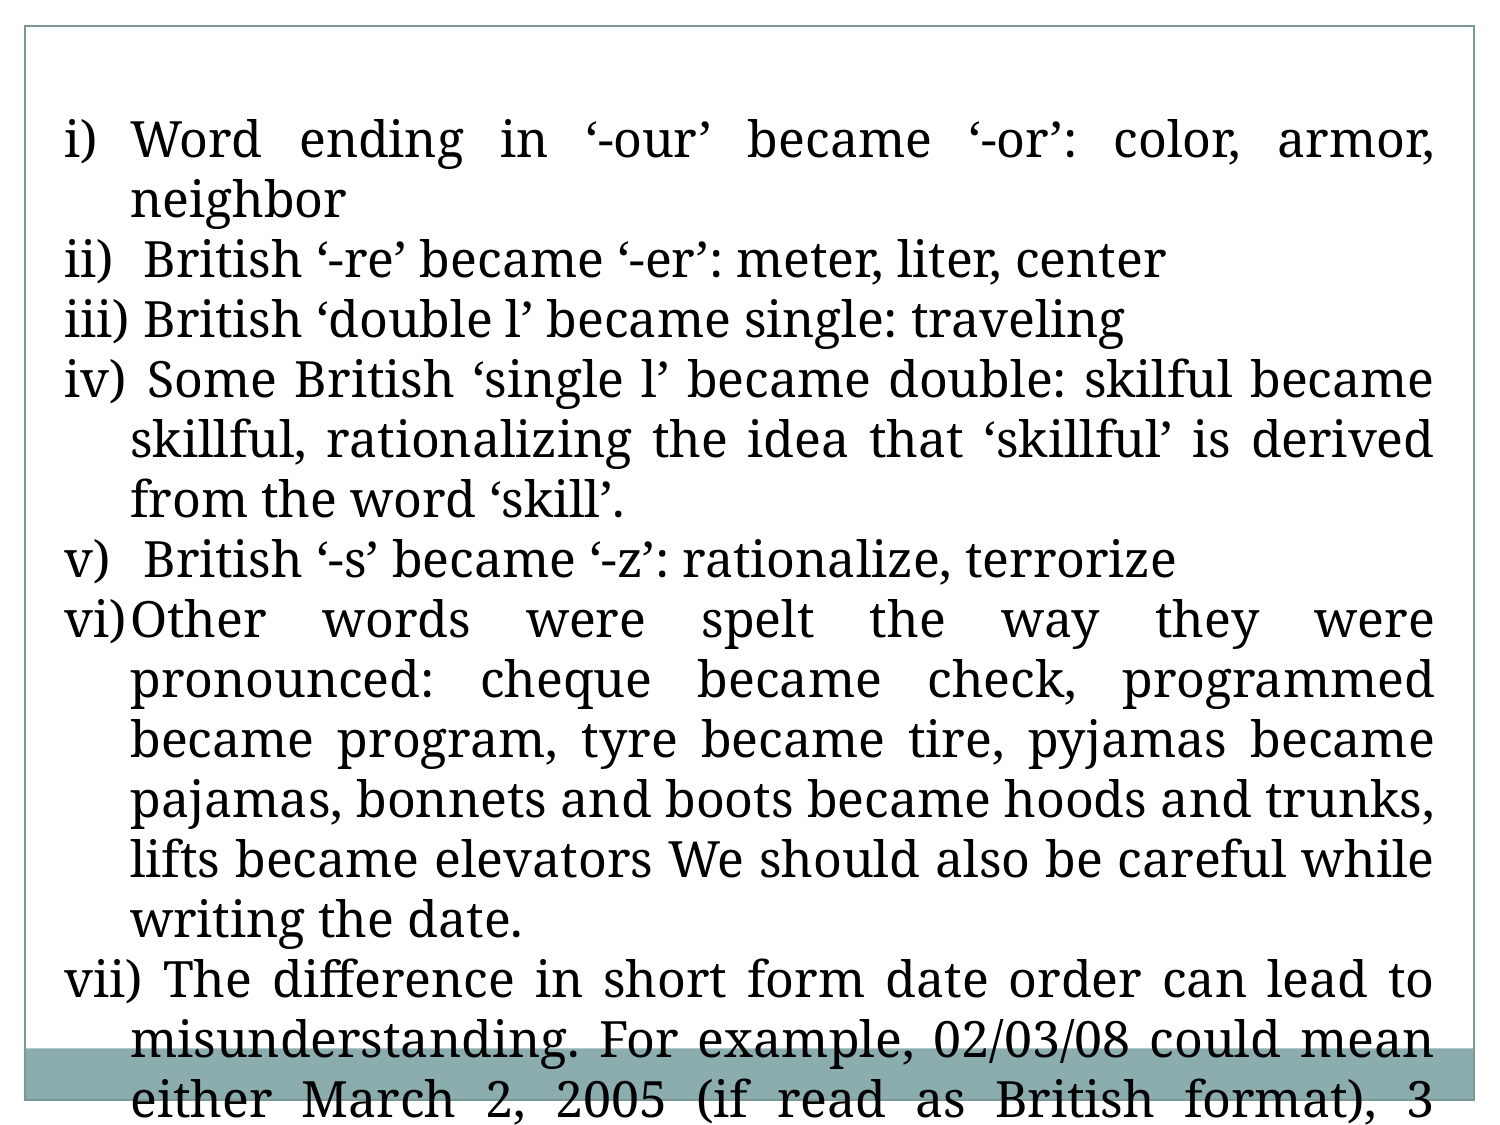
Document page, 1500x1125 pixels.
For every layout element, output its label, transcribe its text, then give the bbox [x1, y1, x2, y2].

text_box Word ending in ‘-our’ became ‘-or’: color, armor, neighbor British ‘-re’ became ‘-er’: meter, liter, center British ‘double l’ became single: traveling Some British ‘single l’ became double: skilful became skillful, rationalizing the idea that ‘skillful’ is derived from the word ‘skill’. British ‘-s’ became ‘-z’: rationalize, terrorize Other words were spelt the way they were pronounced: cheque became check, programmed became program, tyre became tire, pyjamas became pajamas, bonnets and boots became hoods and trunks, lifts became elevators We should also be careful while writing the date. The difference in short form date order can lead to misunderstanding. For example, 02/03/08 could mean either March 2, 2005 (if read as British format), 3 February 2008 (if seen as in American format). [50, 100, 1450, 1125]
